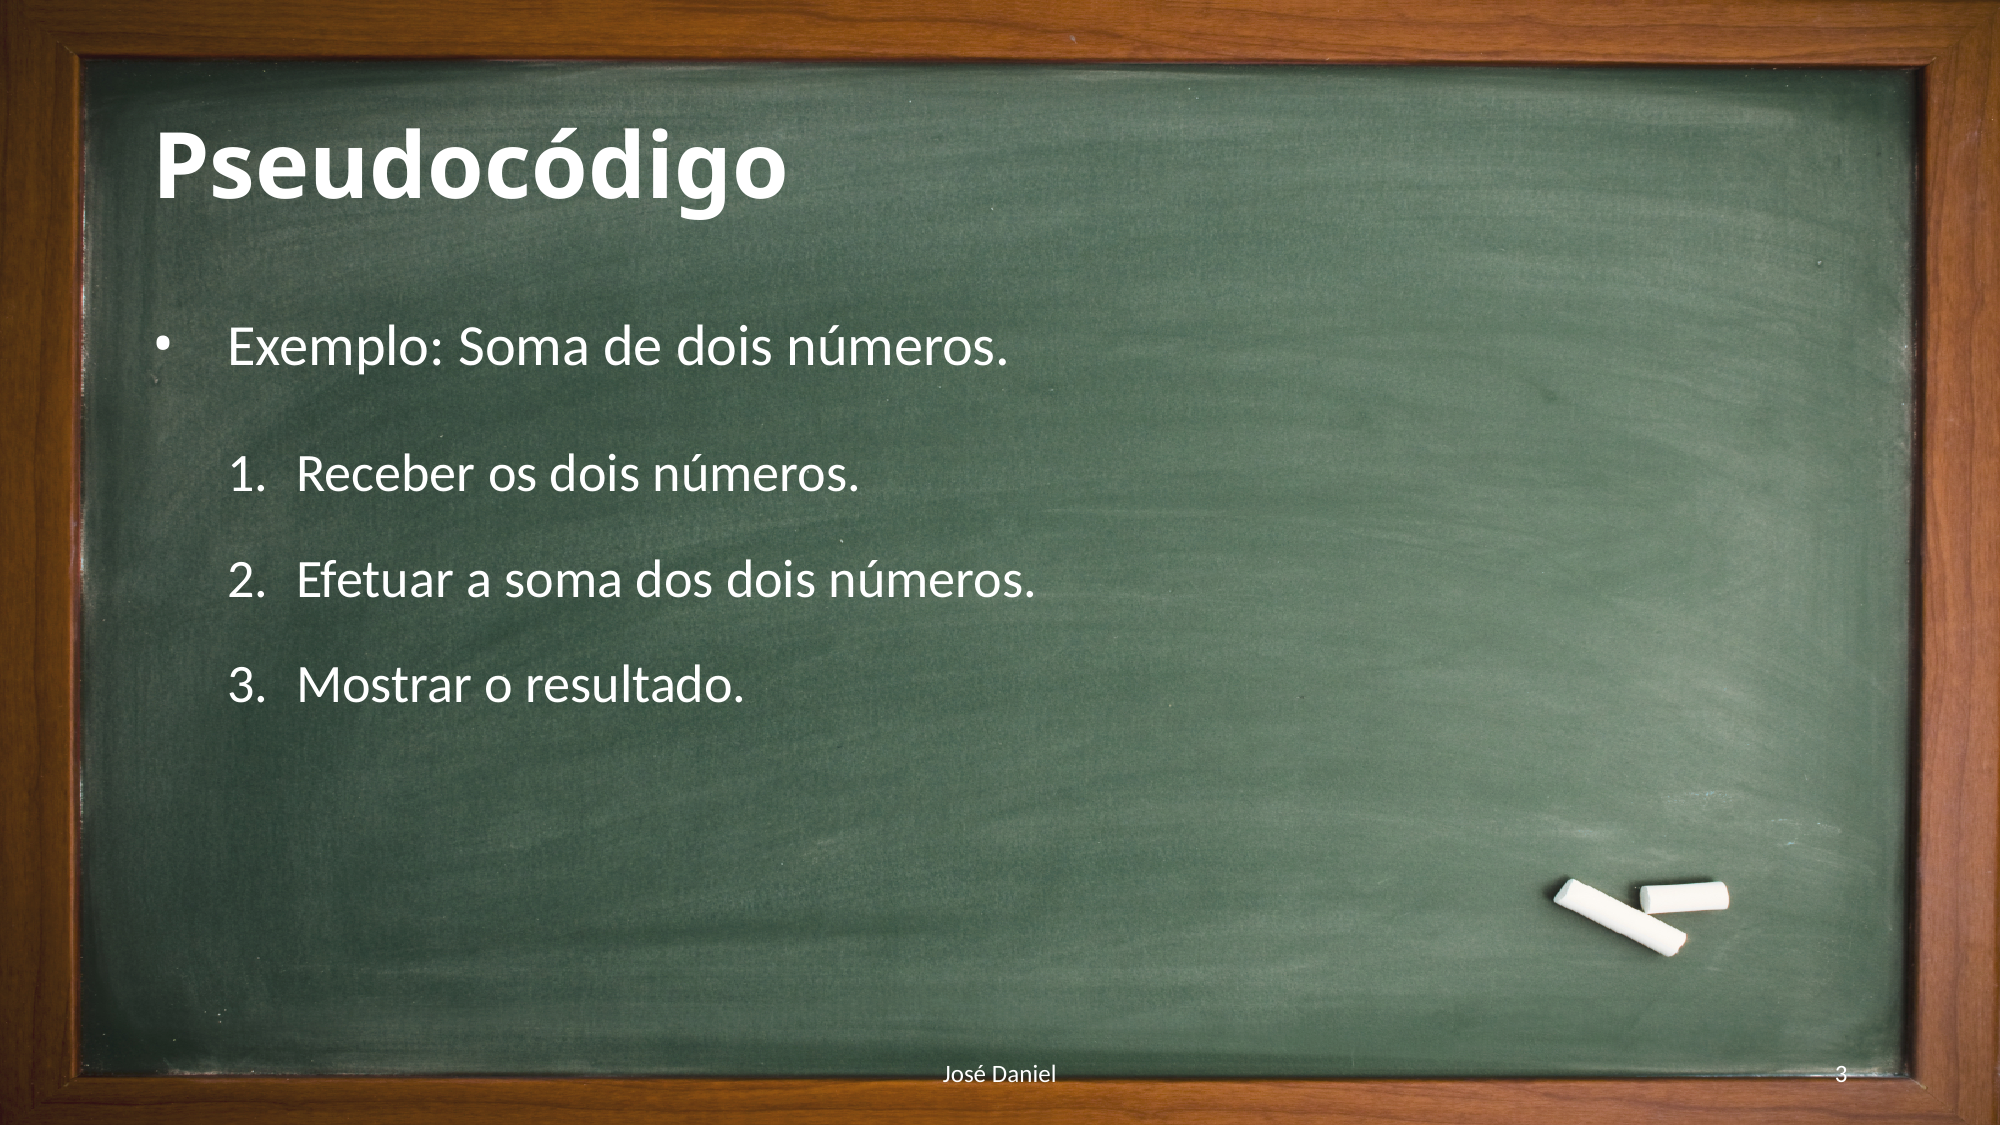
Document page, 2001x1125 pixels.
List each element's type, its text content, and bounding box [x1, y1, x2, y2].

slide_number 3 [1412, 1042, 1863, 1103]
footer José Daniel [662, 1042, 1338, 1103]
picture [0, 0, 2000, 1125]
title Pseudocódigo [137, 59, 1863, 278]
list Exemplo: Soma de dois números. Receber os dois números. Efetuar a soma dos dois números. Mostrar o resultado. [137, 299, 1863, 1014]
